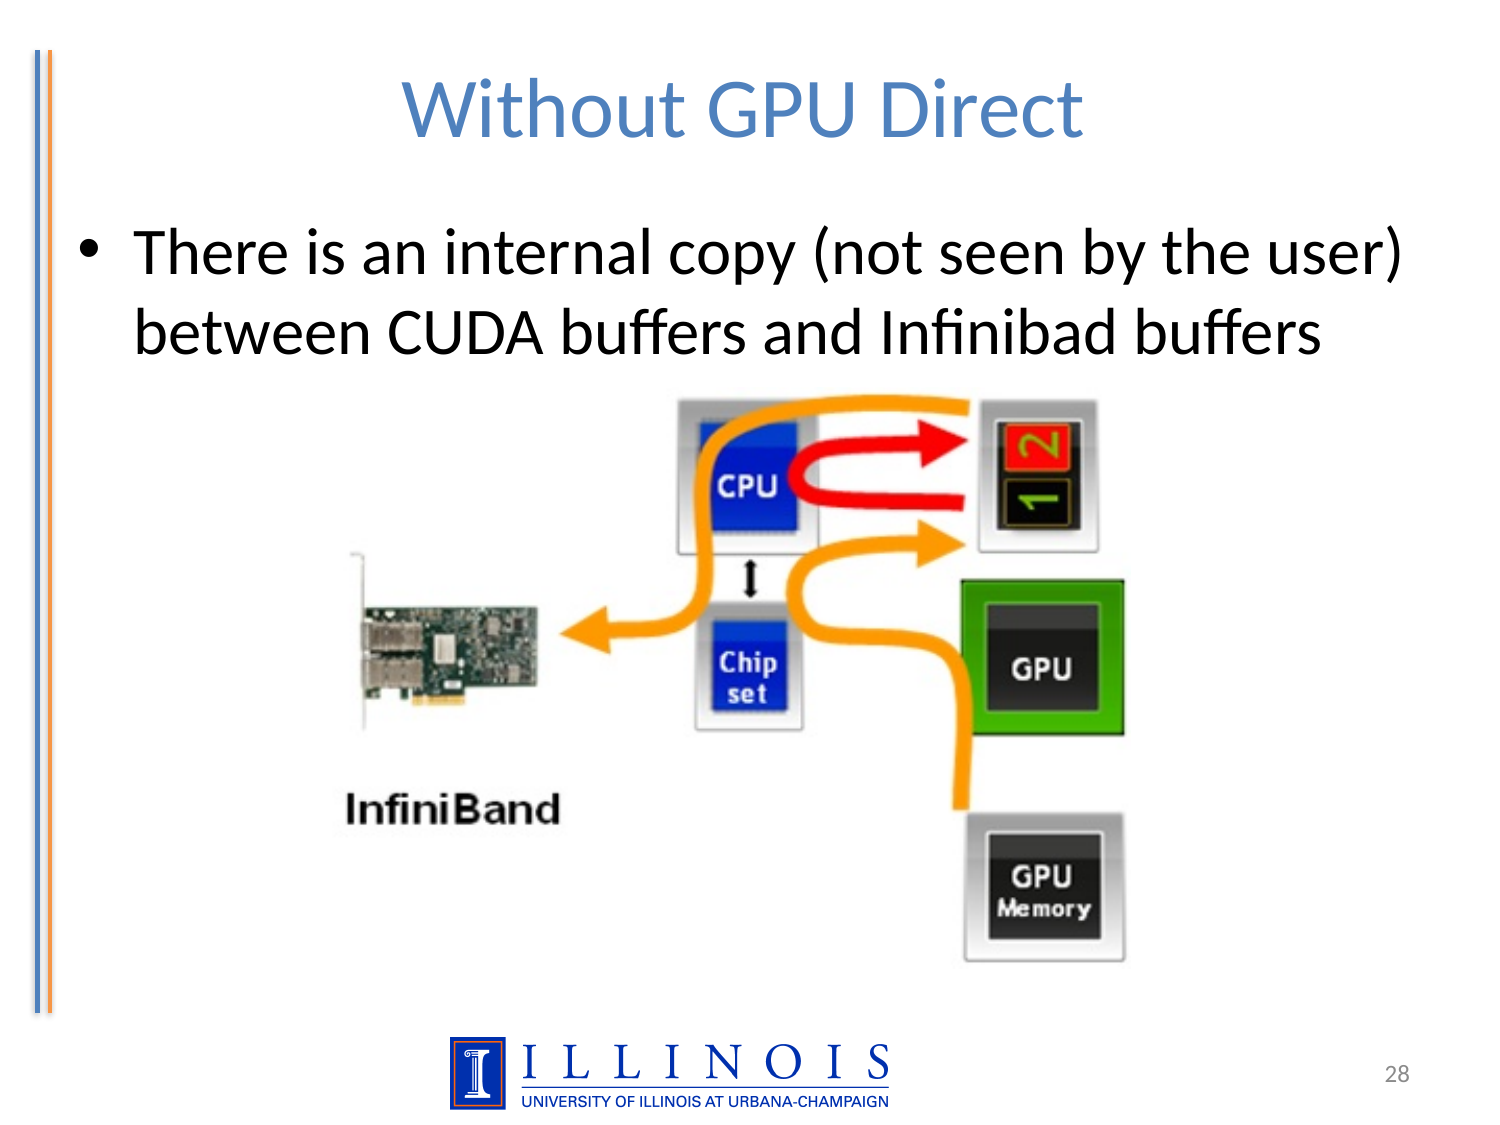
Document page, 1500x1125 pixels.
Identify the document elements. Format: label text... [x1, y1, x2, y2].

slide_number 28 [1337, 1042, 1425, 1103]
list There is an internal copy (not seen by the user) between CUDA buffers and Infinibad buffers [62, 200, 1425, 1005]
picture [450, 1037, 889, 1110]
title Without GPU Direct [62, 45, 1425, 163]
picture [317, 387, 1131, 970]
